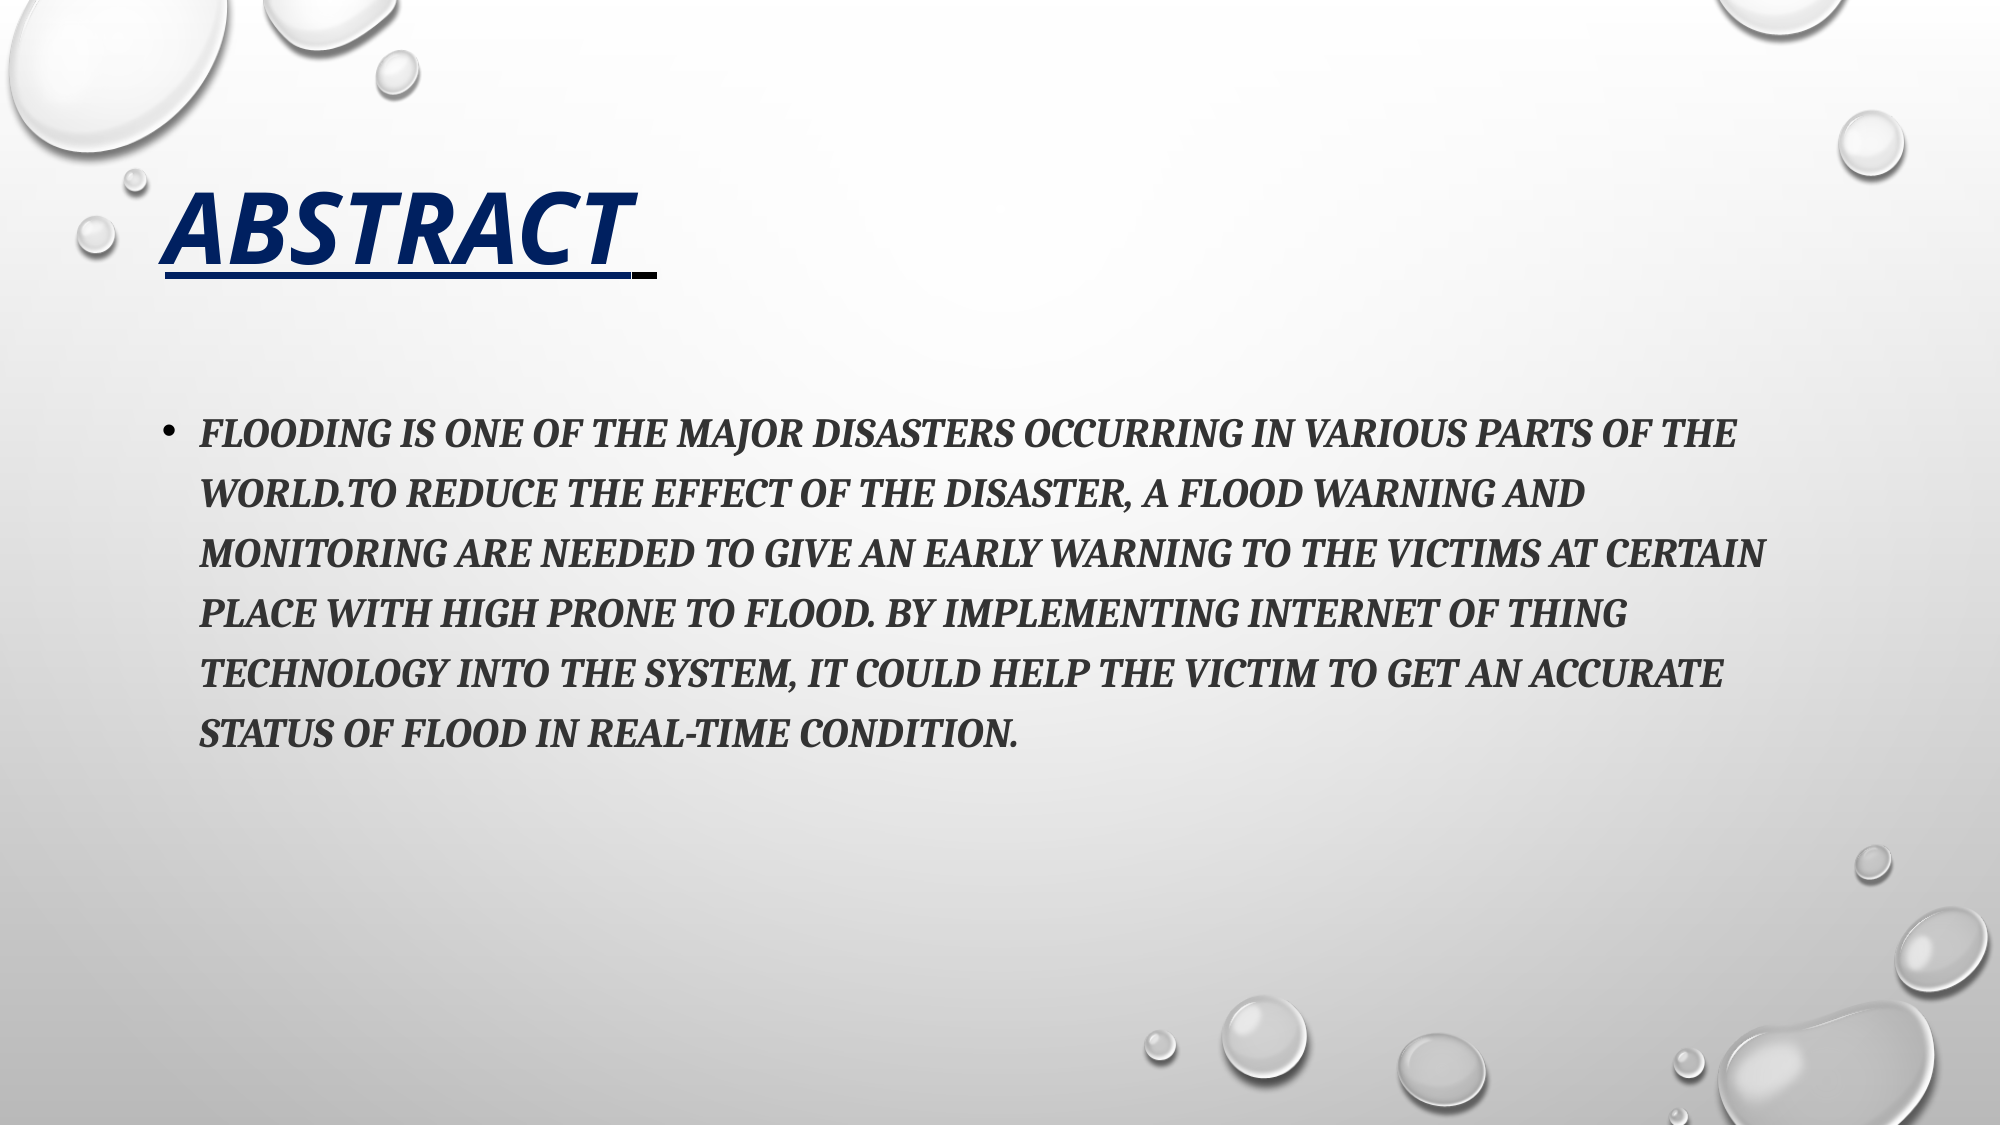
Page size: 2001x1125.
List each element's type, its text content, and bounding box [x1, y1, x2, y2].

picture [0, 0, 2000, 1125]
list Flooding is one of the major disasters occurring in various parts of the world.To reduce the effect of the disaster, a flood warning and monitoring are needed to give an early warning to the victims at certain place with high prone to flood. By implementing Internet of Thing technology into the system, it could help the victim to get an accurate status of flood in real-time condition. [146, 388, 1847, 950]
title ABSTRACT [149, 101, 1851, 364]
